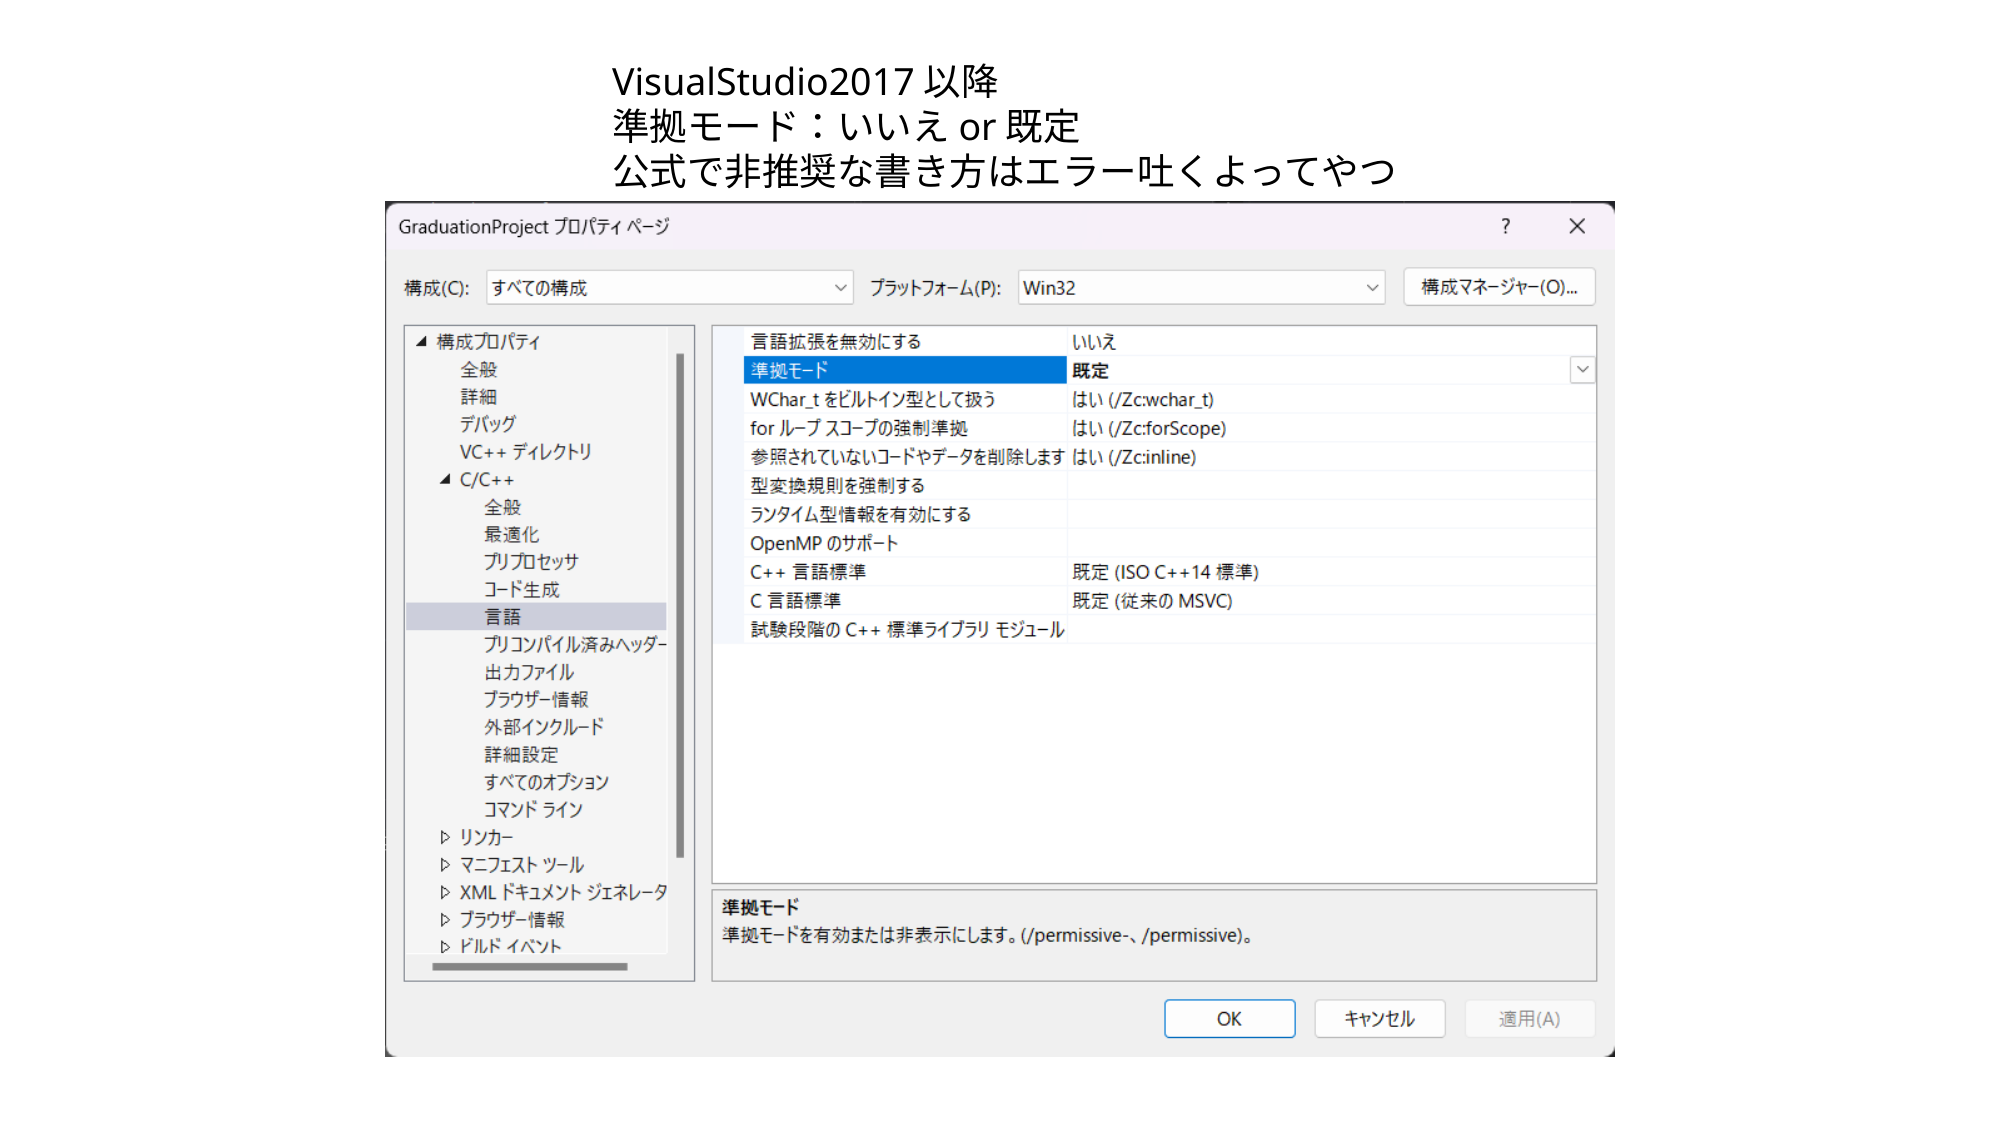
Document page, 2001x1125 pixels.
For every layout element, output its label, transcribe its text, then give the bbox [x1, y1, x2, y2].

text_box VisualStudio2017以降 準拠モード：いいえor既定 公式で非推奨な書き方はエラー吐くよってやつ [597, 50, 1442, 201]
picture [385, 201, 1615, 1057]
